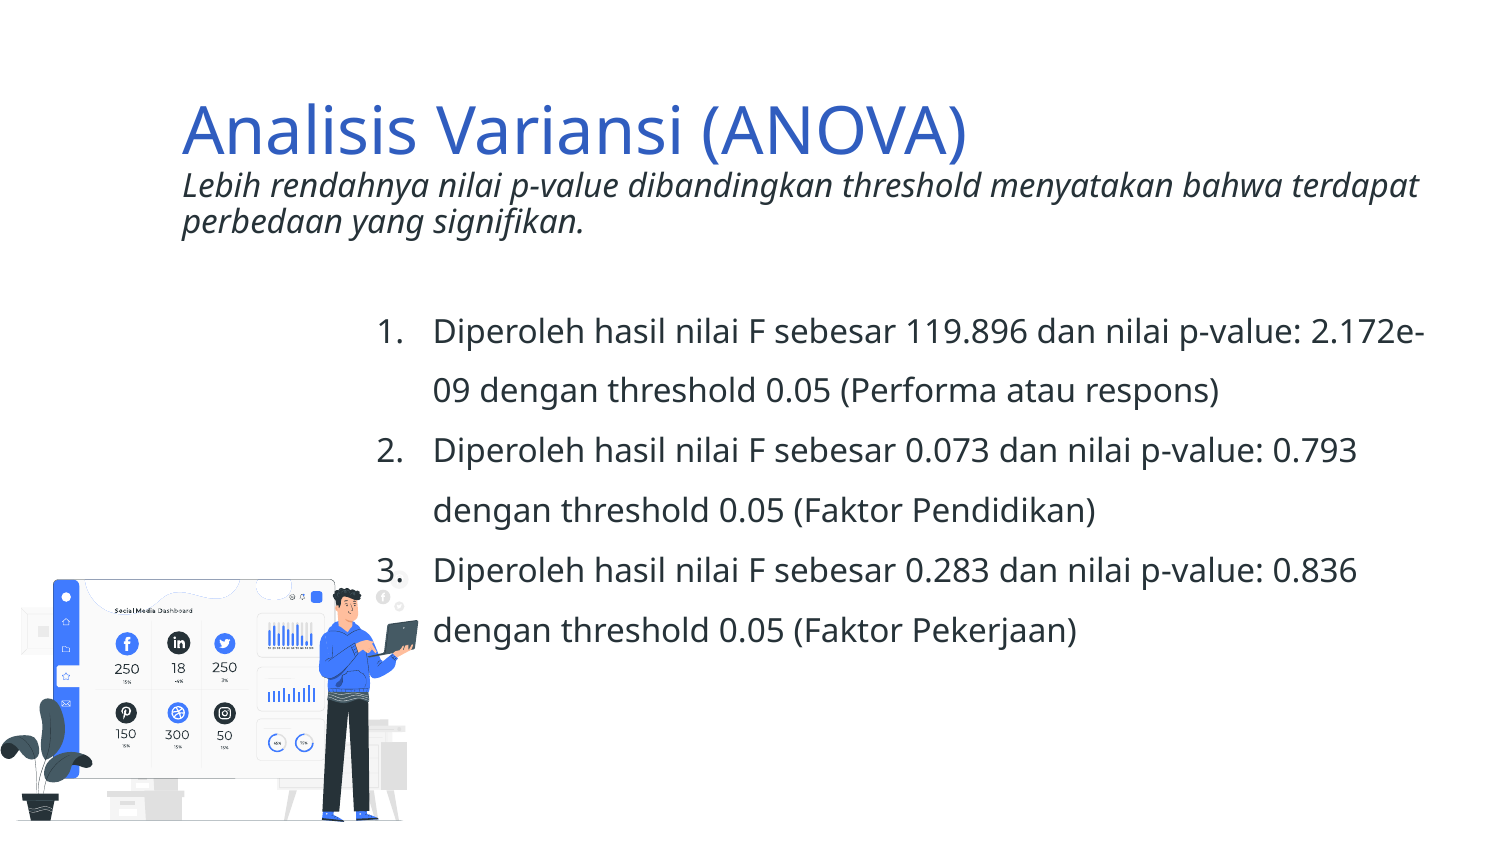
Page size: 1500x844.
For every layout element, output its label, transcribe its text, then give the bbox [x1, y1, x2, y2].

title Analisis Variansi (ANOVA) Lebih rendahnya nilai p-value dibandingkan threshold menyatakan bahwa terdapat perbedaan yang signifikan. [167, 81, 1463, 307]
subtitle Diperoleh hasil nilai F sebesar 119.896 dan nilai p-value: 2.172e-09 dengan threshold 0.05 (Performa atau respons) Diperoleh hasil nilai F sebesar 0.073 dan nilai p-value: 0.793 dengan threshold 0.05 (Faktor Pendidikan) Diperoleh hasil nilai F sebesar 0.283 dan nilai p-value: 0.836 dengan threshold 0.05 (Faktor Pekerjaan) [361, 274, 1468, 772]
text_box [0, 570, 419, 823]
